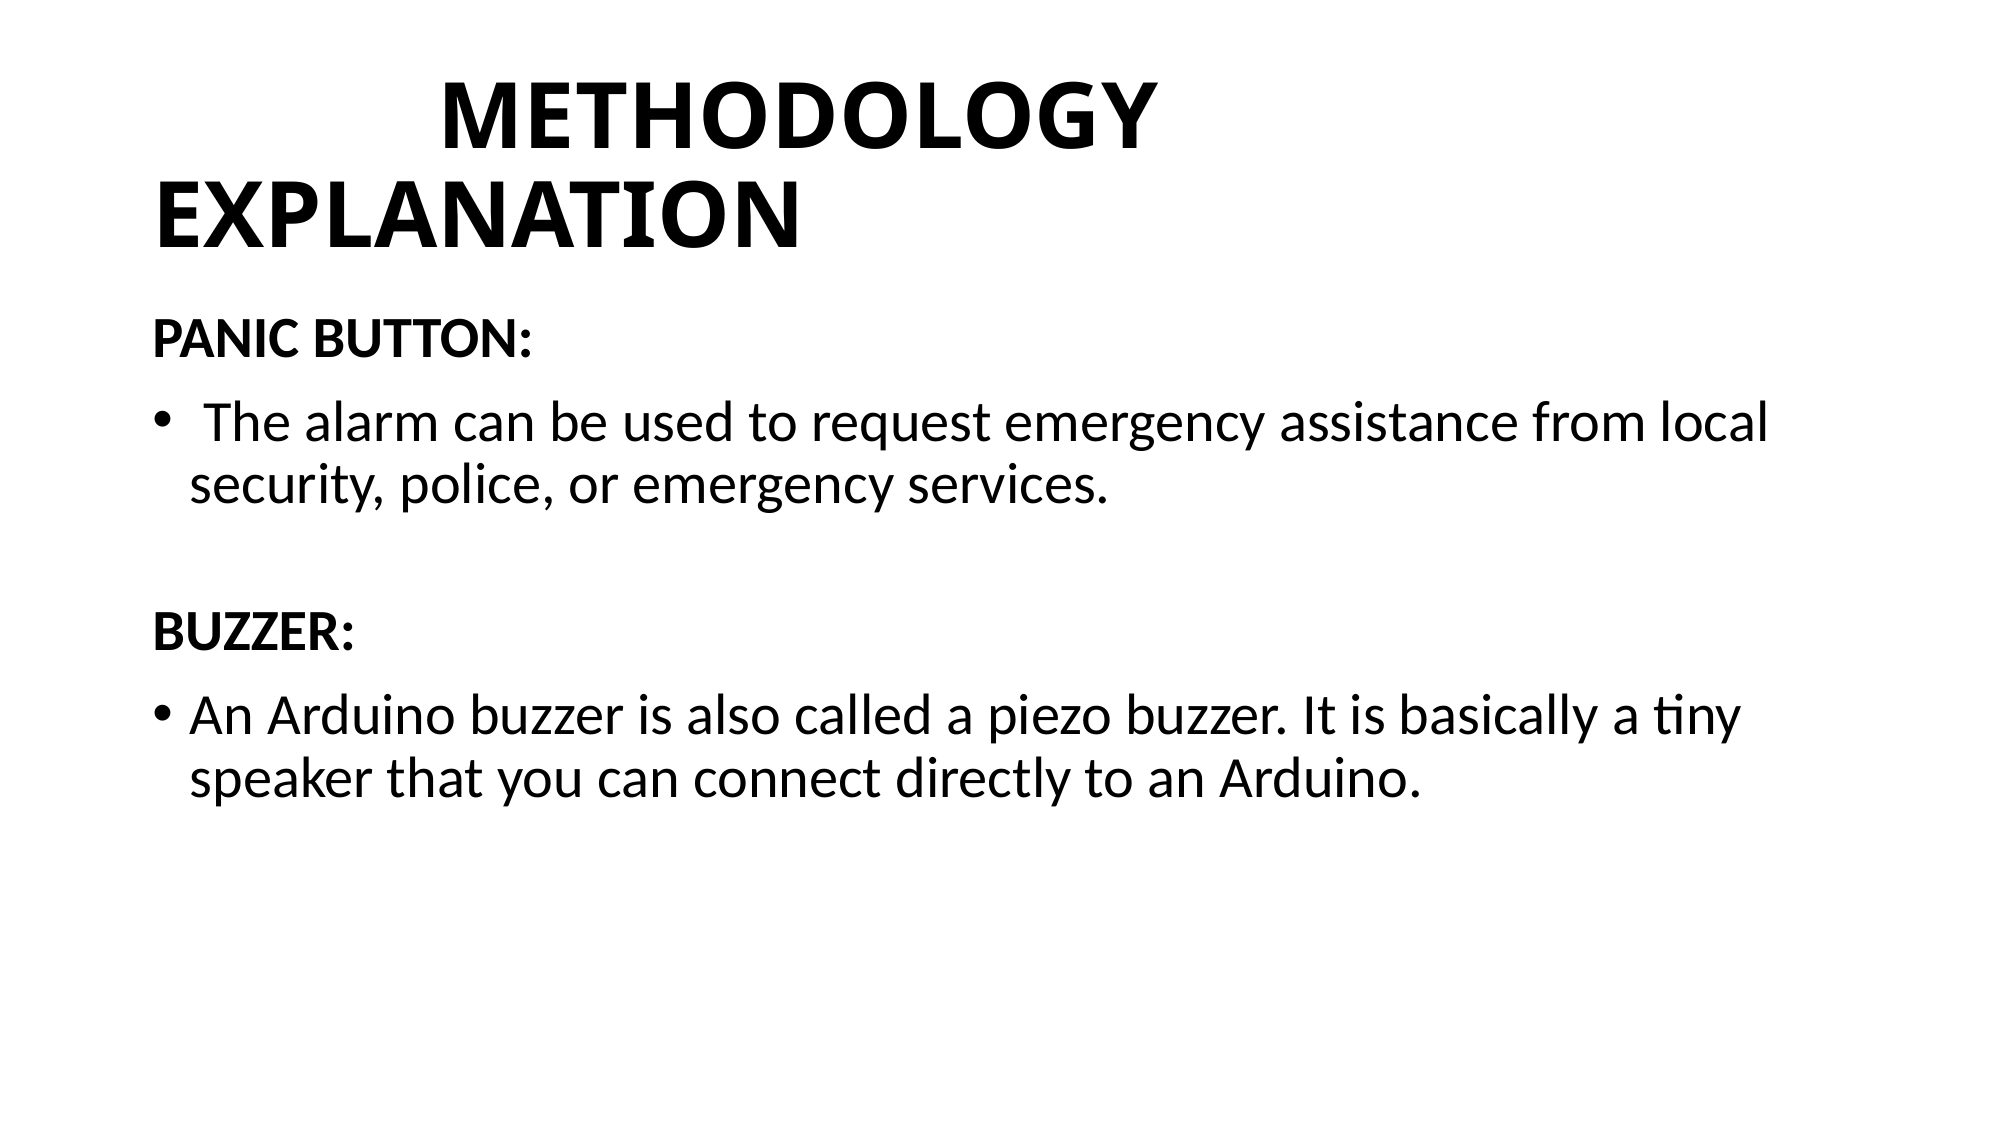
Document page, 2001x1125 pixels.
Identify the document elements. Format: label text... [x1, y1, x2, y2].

list PANIC BUTTON: The alarm can be used to request emergency assistance from local security, police, or emergency services. BUZZER: An Arduino buzzer is also called a piezo buzzer. It is basically a tiny speaker that you can connect directly to an Arduino. [137, 299, 1863, 1014]
title METHODOLOGY EXPLANATION [137, 59, 1863, 278]
